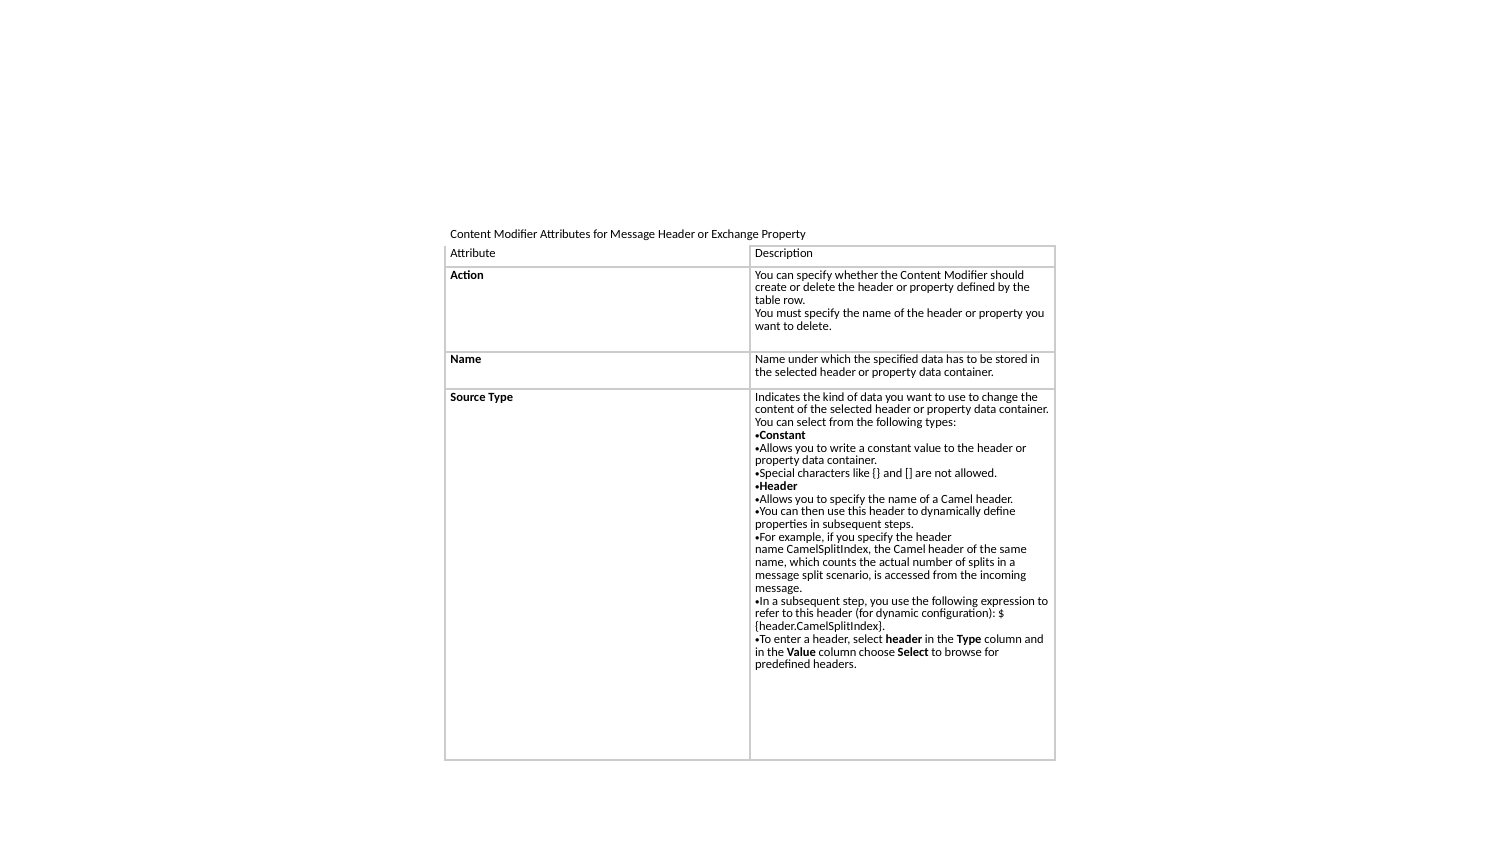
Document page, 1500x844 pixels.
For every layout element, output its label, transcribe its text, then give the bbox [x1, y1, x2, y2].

table_cell Description [751, 247, 1054, 266]
table_header Content Modifier Attributes for Message Header or Exchange Property [445, 225, 1055, 246]
table_cell Name under which the specified data has to be stored in the selected header or property data container. [751, 353, 1054, 388]
table_cell Name [446, 353, 749, 388]
table_cell Indicates the kind of data you want to use to change the content of the selected header or property data container. You can select from the following types: Constant Allows you to write a constant value to the header or property data container. Special characters like {} and [] are not allowed. Header Allows you to specify the name of a Camel header. You can then use this header to dynamically define properties in subsequent steps. For example, if you specify the header name CamelSplitIndex, the Camel header of the same name, which counts the actual number of splits in a message split scenario, is accessed from the incoming message. In a subsequent step, you use the following expression to refer to this header (for dynamic configuration): ${header.CamelSplitIndex}. To enter a header, select header in the Type column and in the Value column choose Select to browse for predefined headers. [751, 390, 1054, 759]
table_cell Action [446, 268, 749, 351]
table_cell Source Type [446, 390, 749, 759]
table_cell Attribute [446, 246, 749, 266]
table_cell You can specify whether the Content Modifier should create or delete the header or property defined by the table row. You must specify the name of the header or property you want to delete. [751, 268, 1054, 351]
